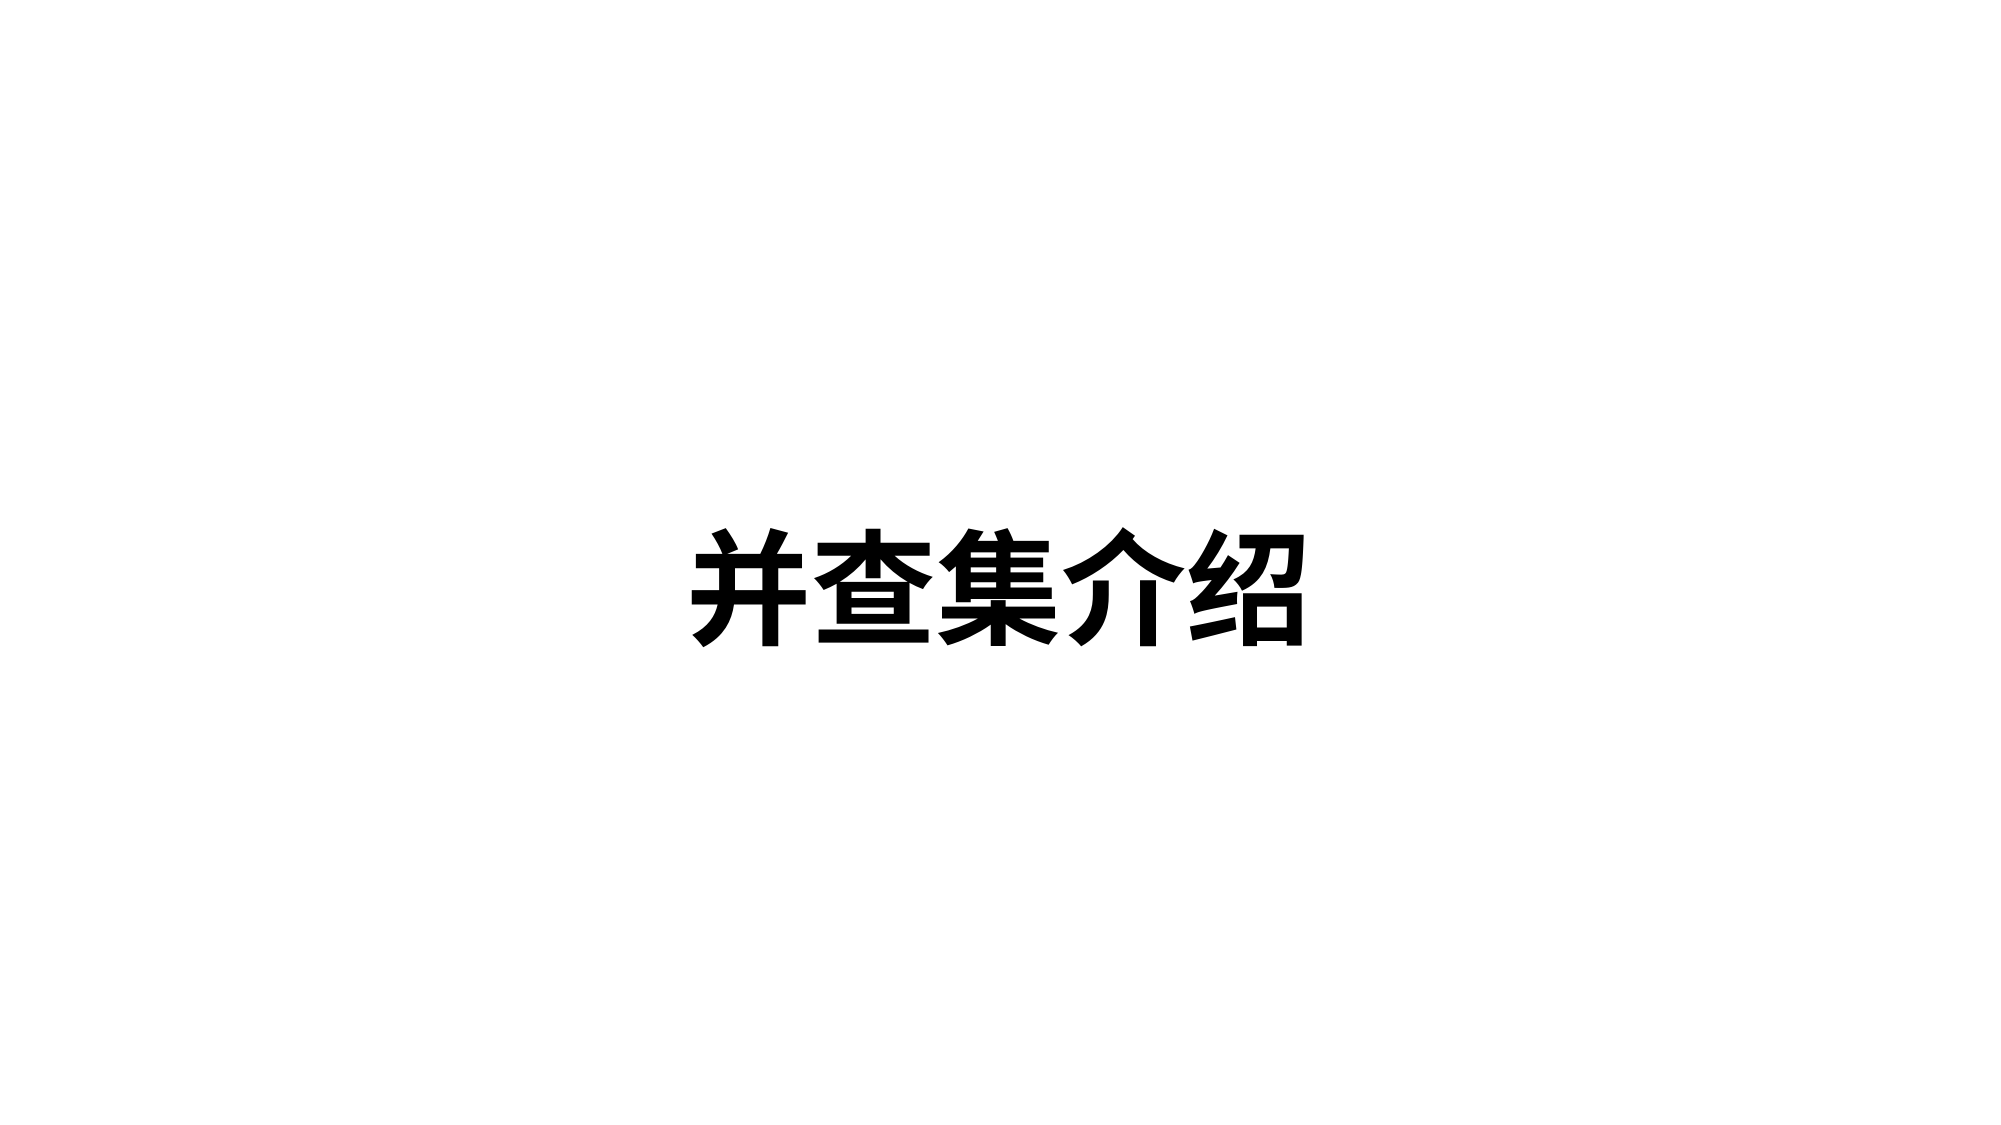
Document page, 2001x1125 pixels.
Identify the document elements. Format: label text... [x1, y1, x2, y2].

title 并查集介绍 [248, 523, 1749, 669]
